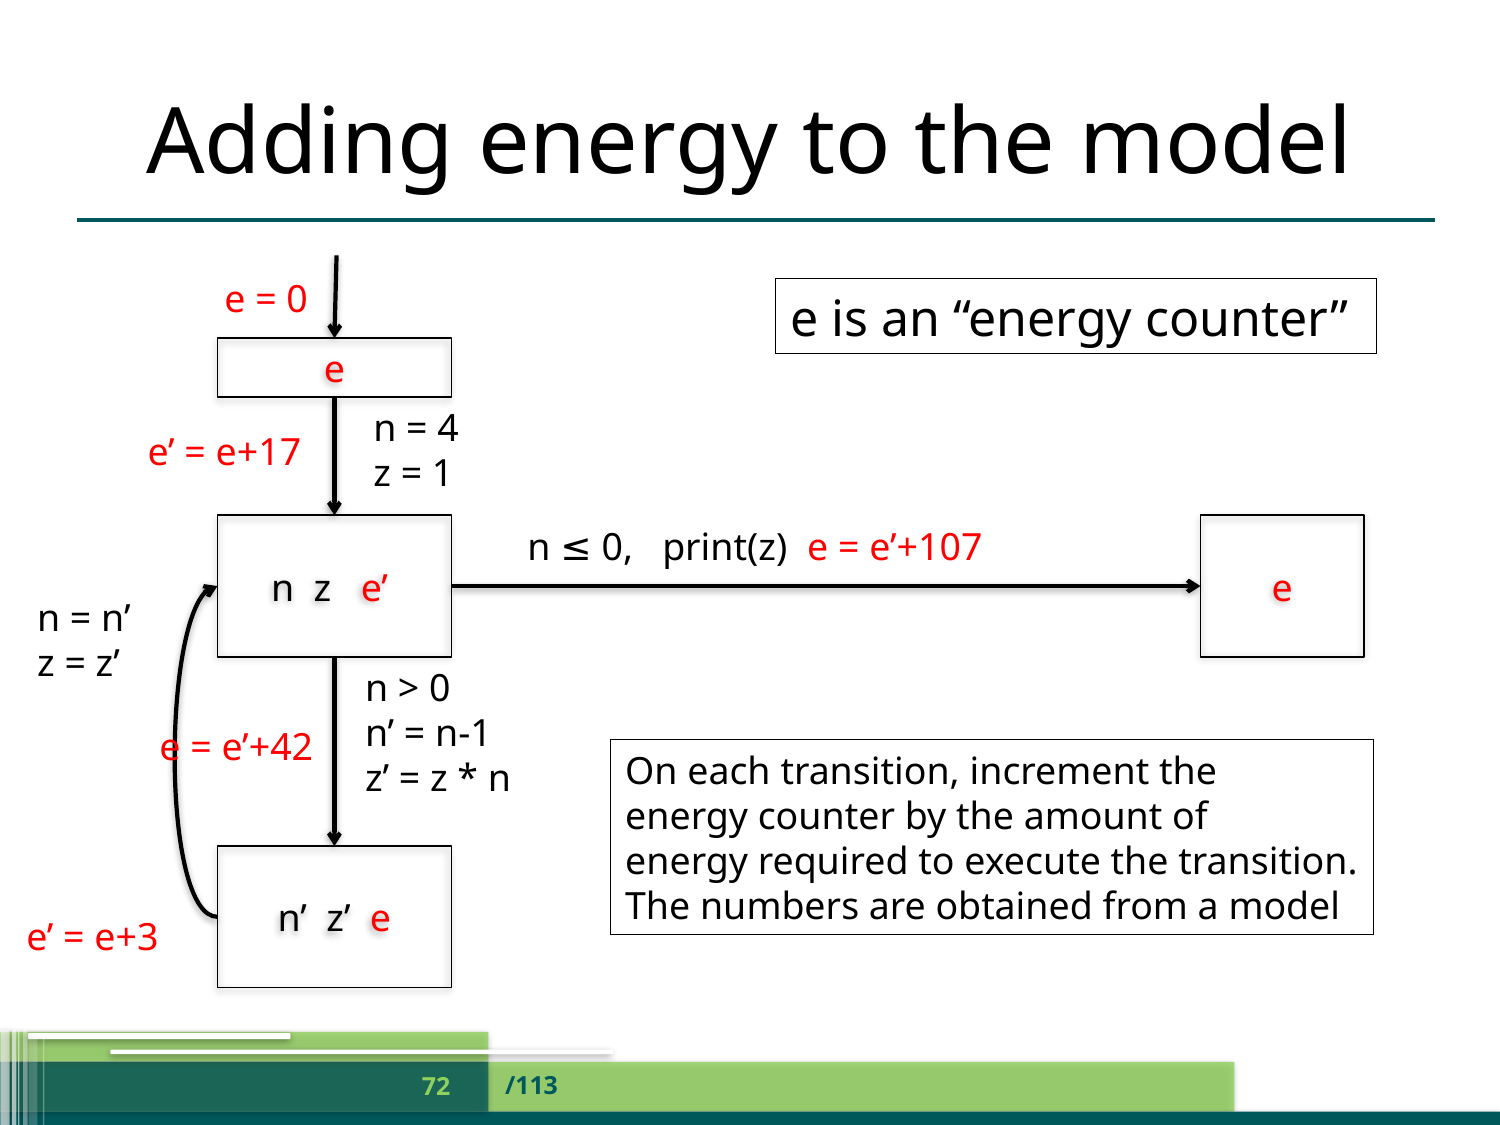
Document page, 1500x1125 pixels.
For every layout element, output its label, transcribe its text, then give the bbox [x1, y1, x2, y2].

text_box e = e’+42 [224, 715, 329, 776]
text_box n > 0 n’ = n-1 z’ = z * n [350, 656, 527, 807]
footer /113 [490, 1056, 1235, 1117]
text_box e = 0 [209, 267, 324, 327]
text_box n’ z’ e [217, 845, 452, 988]
text_box n = n’ z = z’ [22, 586, 146, 691]
slide_number 72 [383, 1057, 489, 1118]
text_box e’ = e+17 [132, 420, 317, 481]
text_box n ≤ 0, print(z) e = e’+107 [512, 515, 1027, 575]
text_box e = e’+42 [144, 715, 212, 776]
text_box e’ = e+3 [11, 905, 174, 965]
text_box n = 4 z = 1 [358, 397, 475, 502]
text_box On each transition, increment the energy counter by the amount of energy required to execute the transition. The numbers are obtained from a model [610, 739, 1374, 935]
text_box n z e’ [217, 514, 452, 658]
text_box e [217, 337, 452, 398]
text_box e is an “energy counter” [775, 278, 1377, 354]
text_box e [1200, 514, 1365, 658]
title Adding energy to the model [75, 66, 1425, 209]
